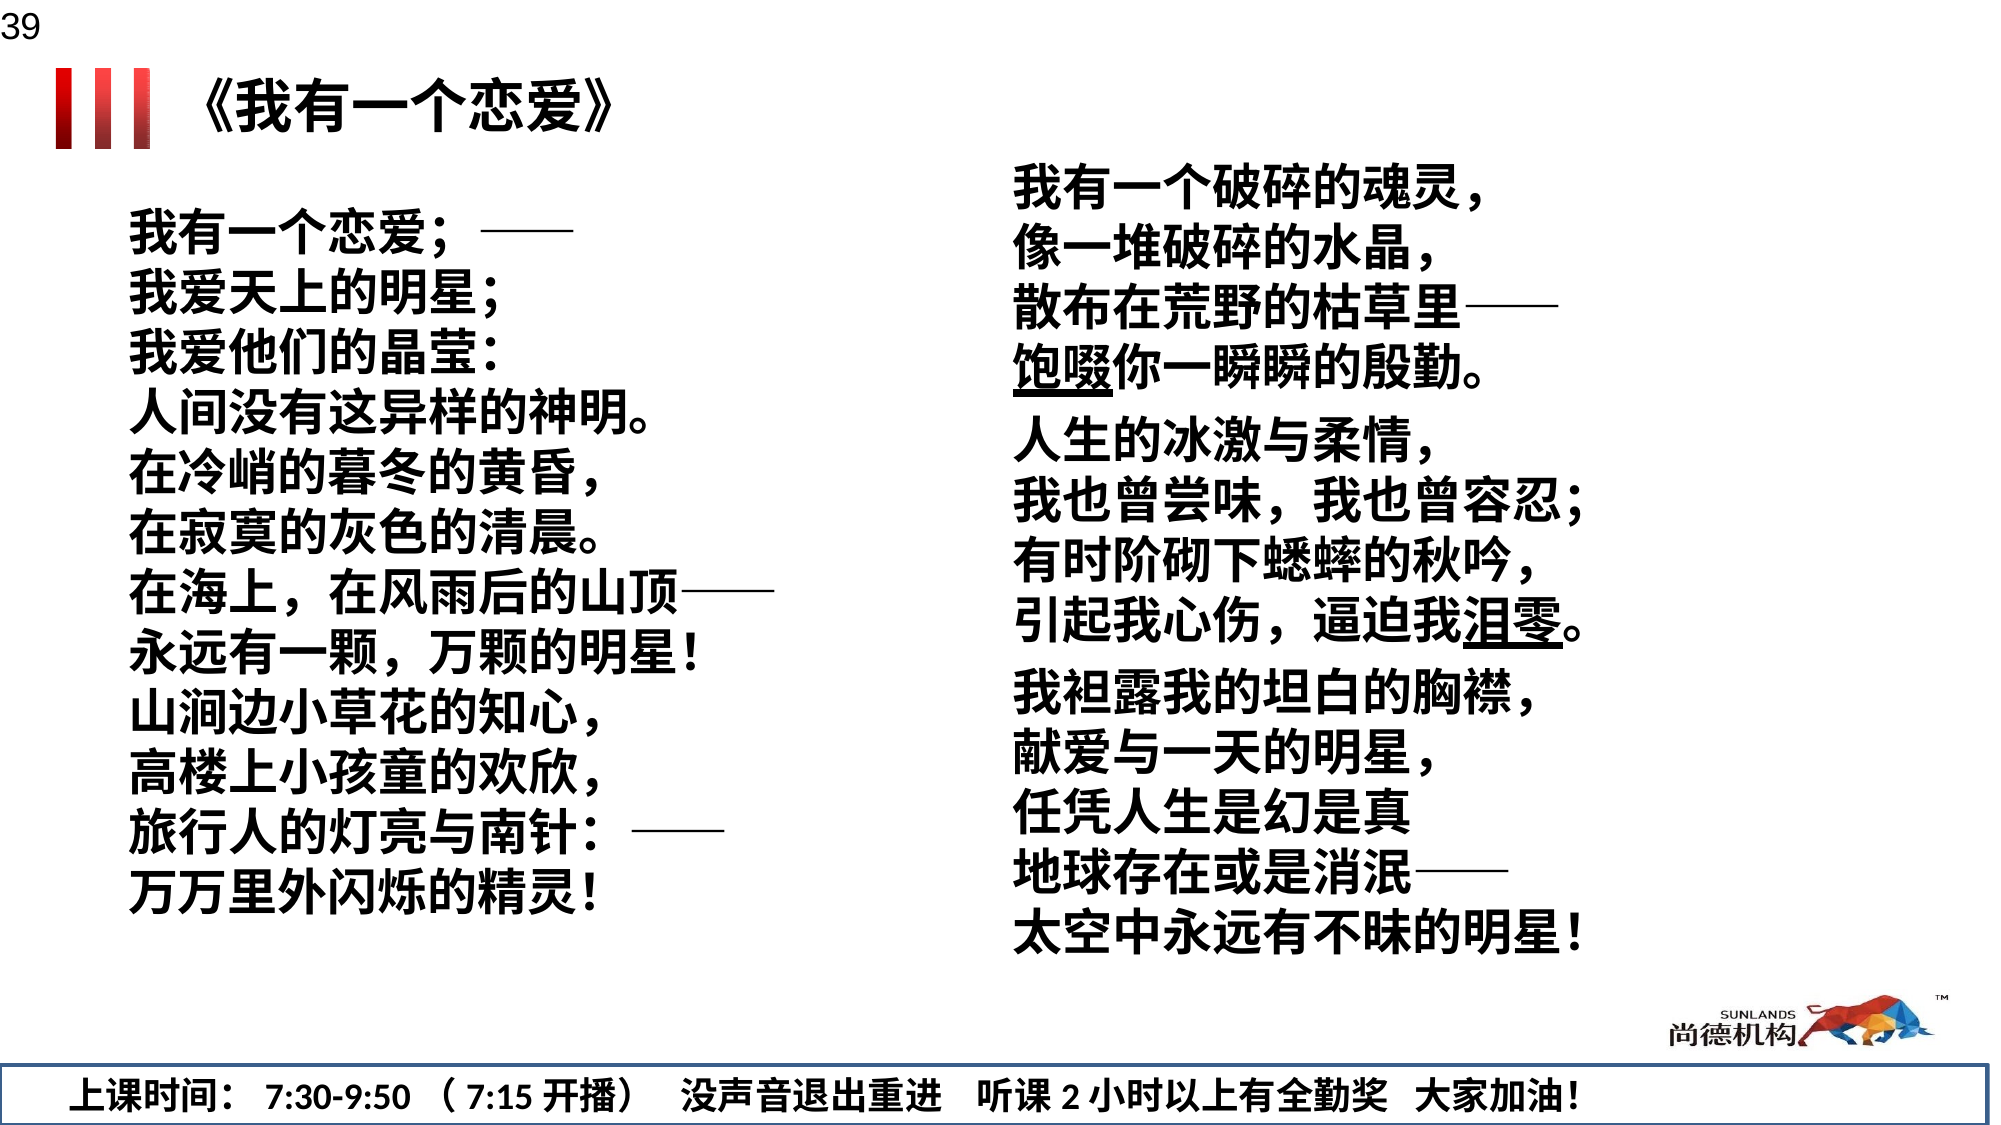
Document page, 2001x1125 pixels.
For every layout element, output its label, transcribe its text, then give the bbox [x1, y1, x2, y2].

picture [95, 68, 112, 149]
text_box 我有一个破碎的魂灵， 像一堆破碎的水晶， 散布在荒野的枯草里—— 饱啜你一瞬瞬的殷勤。 人生的冰激与柔情， 我也曾尝味，我也曾容忍； 有时阶砌下蟋蟀的秋吟， 引起我心伤，逼迫我泪零。 我袒露我的坦白的胸襟， 献爱与一天的明星， 任凭人生是幻是真 地球存在或是消泯—— 太空中永远有不昧的明星！ [1010, 153, 1616, 961]
list 我有一个恋爱；—— 我爱天上的明星； 我爱他们的晶莹： 人间没有这异样的神明。 在冷峭的暮冬的黄昏， 在寂寞的灰色的清晨。 在海上，在风雨后的山顶—— 永远有一颗，万颗的明星！ 山涧边小草花的知心， 高楼上小孩童的欢欣， 旅行人的灯亮与南针：—— 万万里外闪烁的精灵！ [126, 198, 781, 921]
text_box [1666, 989, 1951, 1051]
text_box 39 [0, 0, 44, 48]
picture [55, 68, 72, 149]
text_box [133, 68, 150, 149]
title 《我有一个恋爱》 [174, 67, 646, 198]
